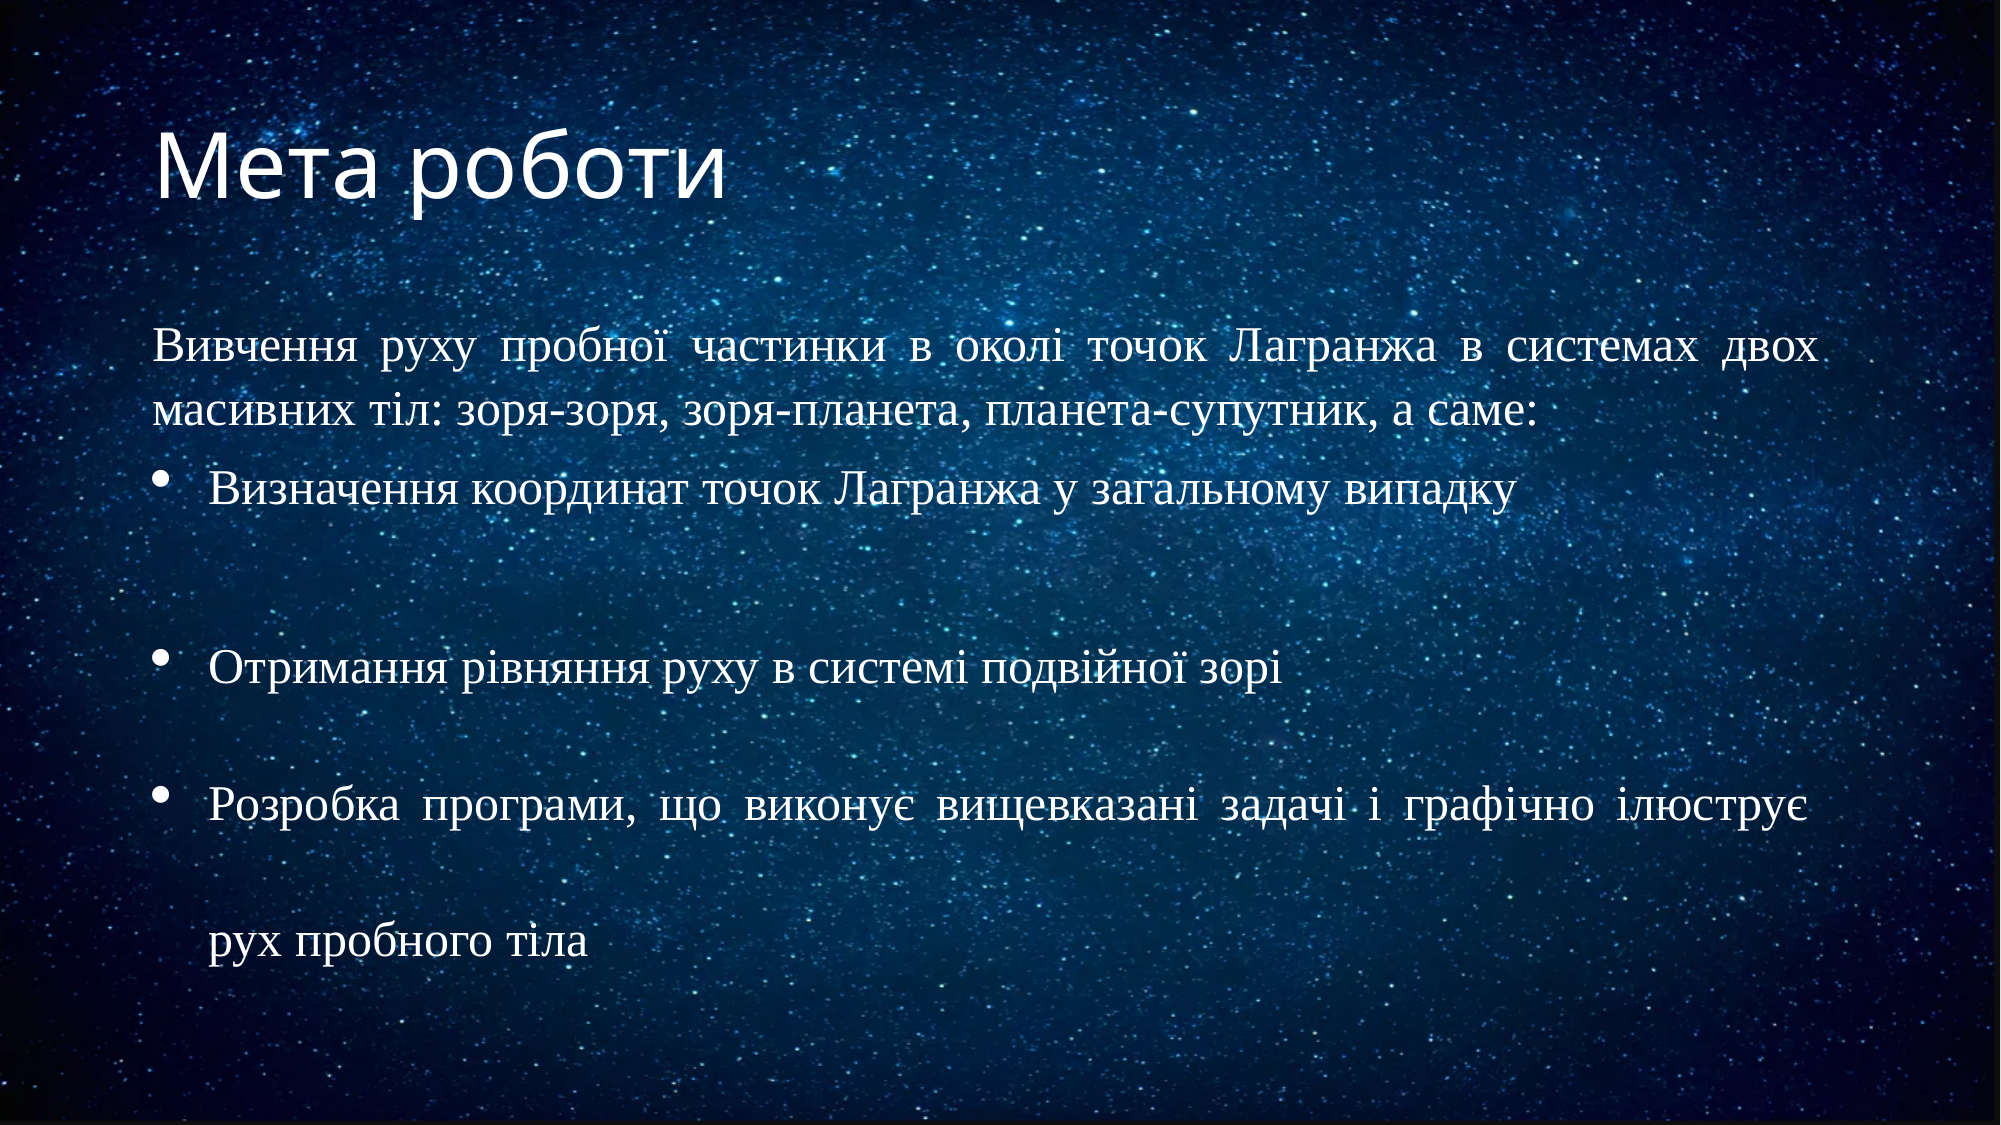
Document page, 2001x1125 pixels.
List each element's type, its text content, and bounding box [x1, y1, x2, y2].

picture [0, 0, 2001, 1125]
title Мета роботи [137, 59, 1863, 278]
list Вивчення руху пробної частинки в околі точок Лагранжа в системах двох масивних тіл: зоря-зоря, зоря-планета, планета-супутник, а саме: Визначення координат точок Лагранжа у загальному випадку Отримання рівняння руху в системі подвійної зорі Розробка програми, що виконує вищевказані задачі і графічно ілюструє рух пробного тіла [137, 299, 1863, 809]
